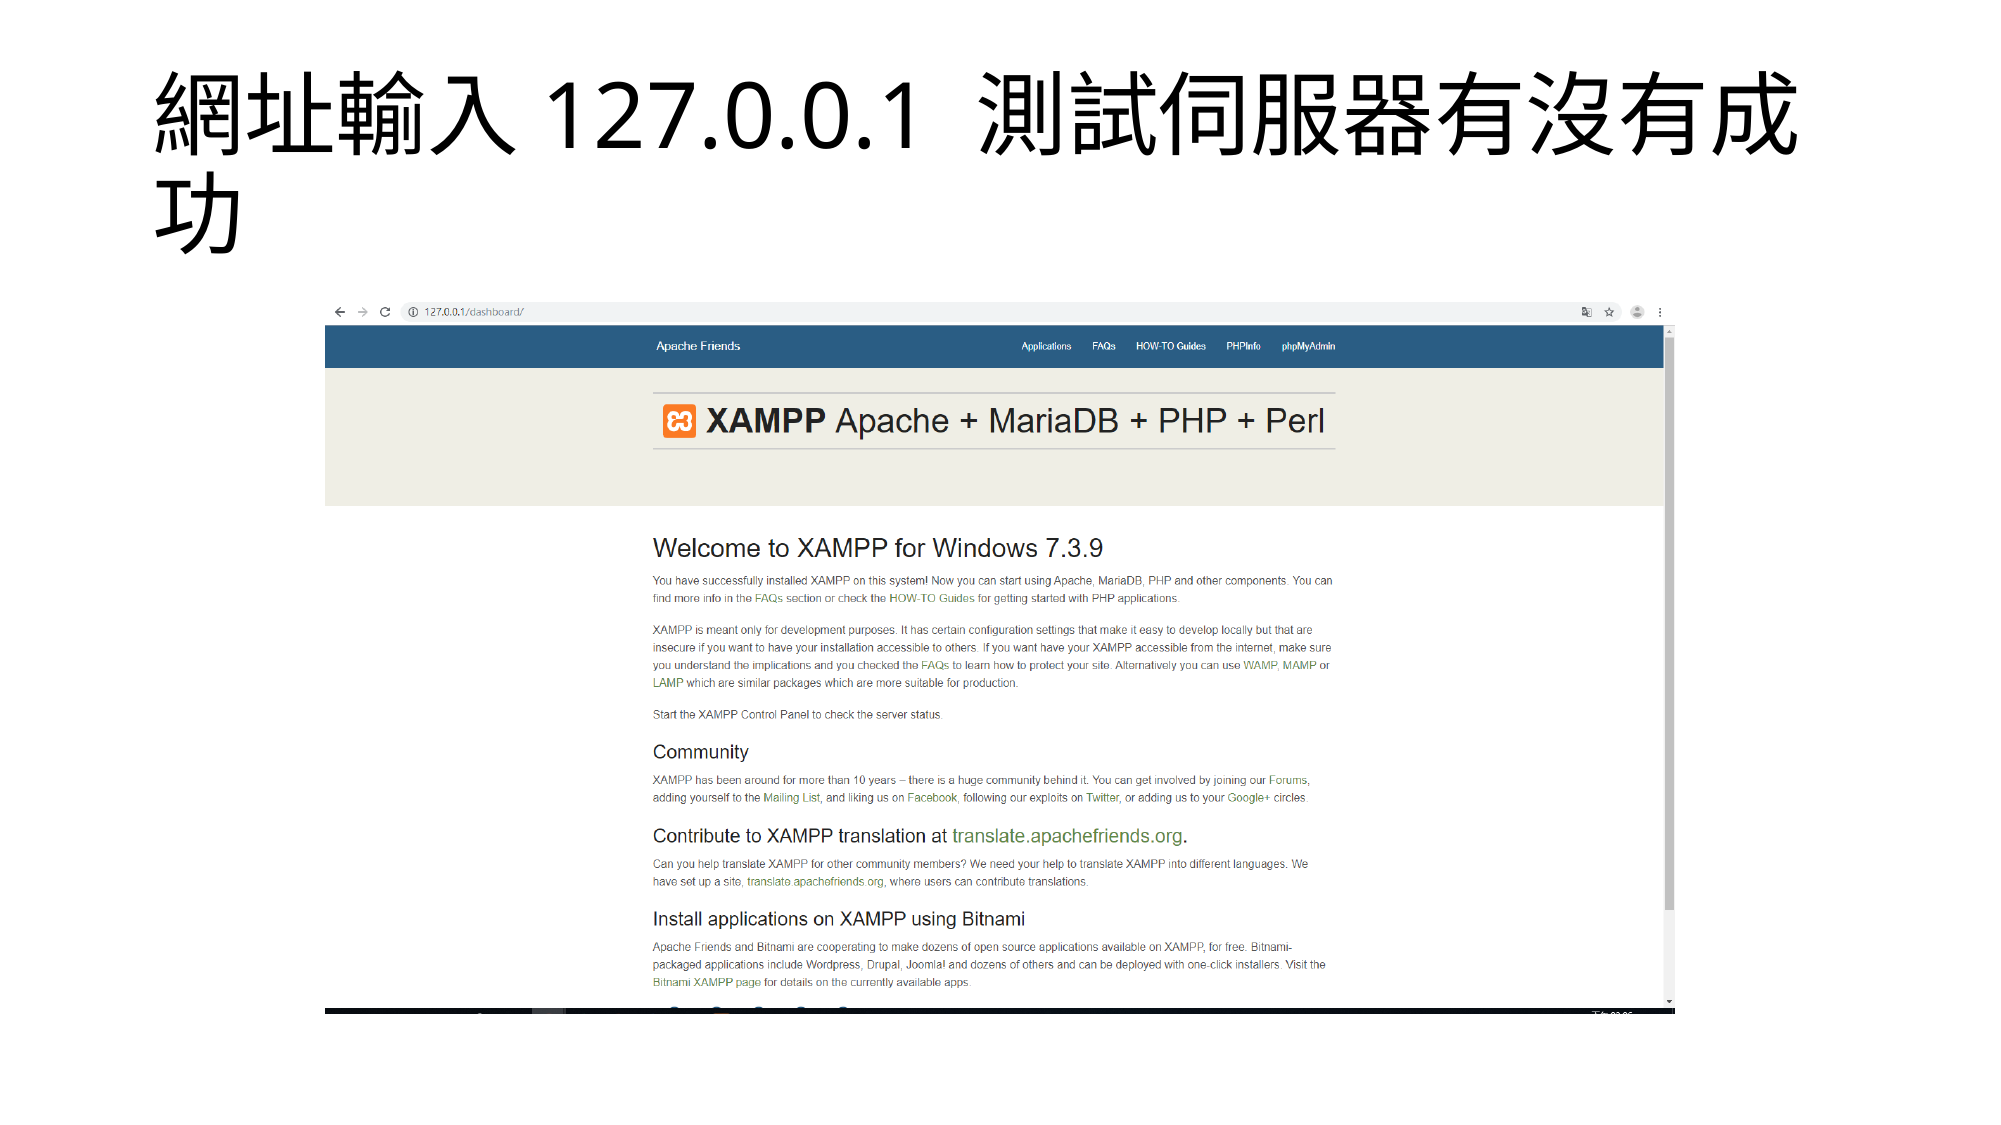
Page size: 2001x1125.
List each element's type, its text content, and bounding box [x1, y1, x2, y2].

title 網址輸入127.0.0.1 測試伺服器有沒有成功 [137, 59, 1863, 278]
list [325, 299, 1675, 1014]
